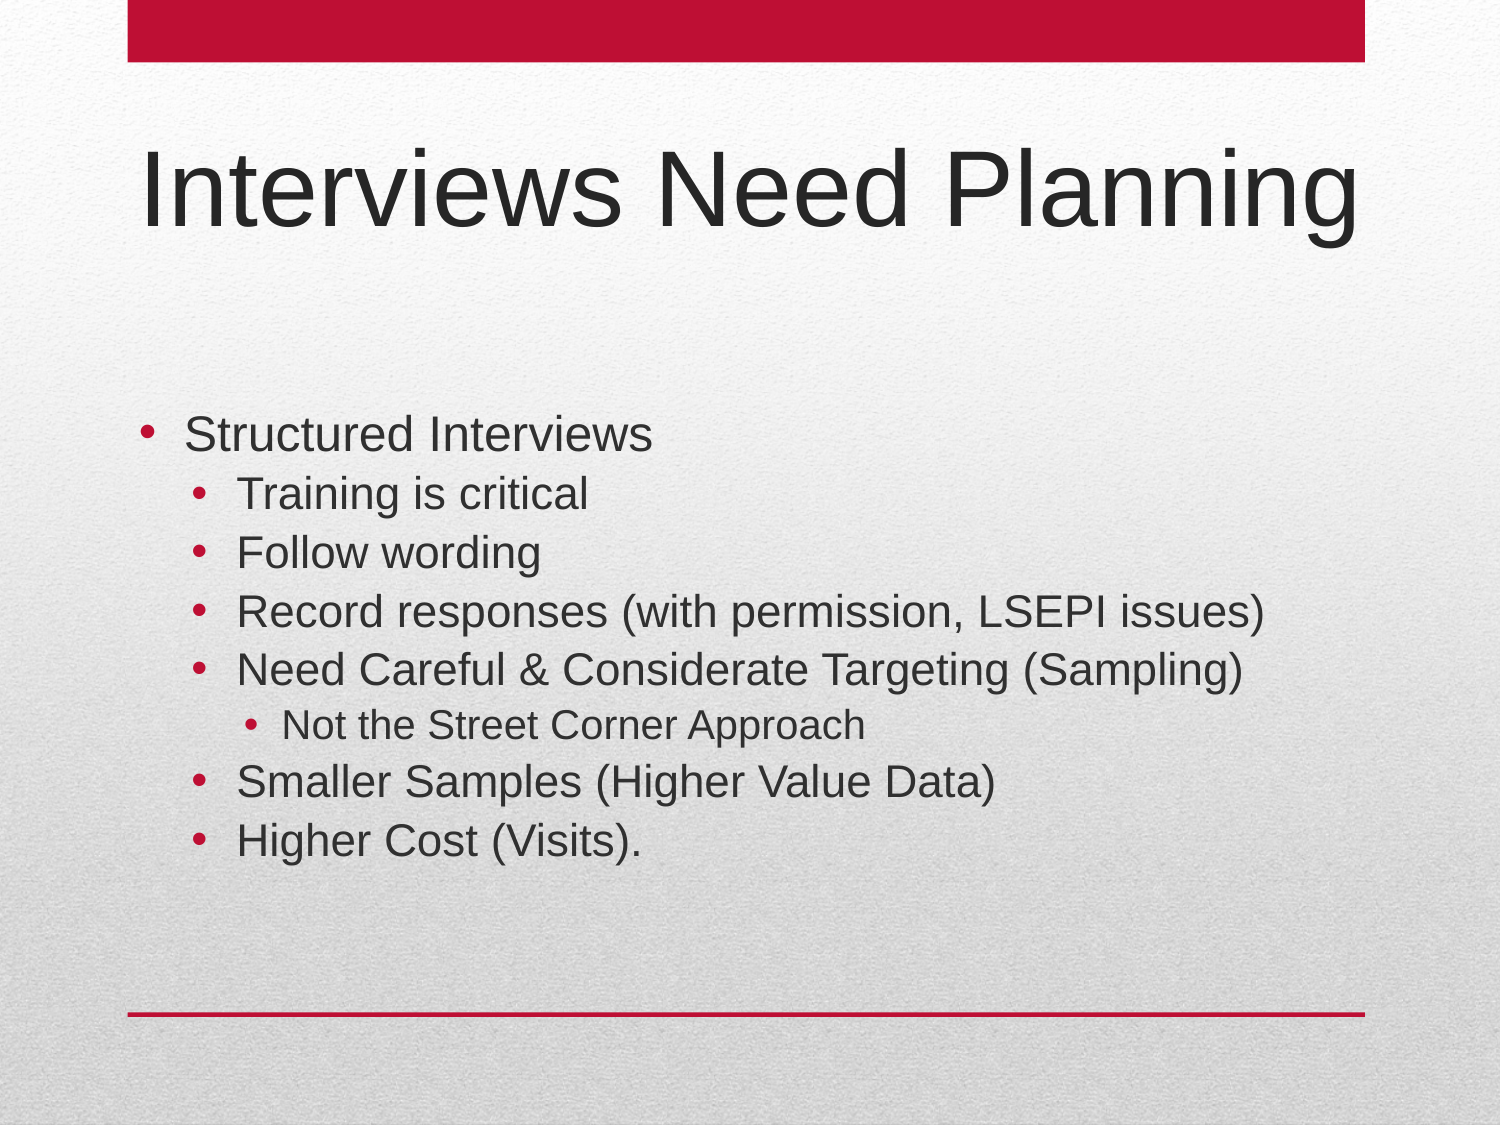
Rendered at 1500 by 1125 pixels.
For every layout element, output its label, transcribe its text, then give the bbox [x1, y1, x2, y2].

list Structured Interviews Training is critical Follow wording Record responses (with permission, LSEPI issues) Need Careful & Considerate Targeting (Sampling) Not the Street Corner Approach Smaller Samples (Higher Value Data) Higher Cost (Visits). [123, 349, 1362, 988]
title Interviews Need Planning [123, 78, 1412, 256]
